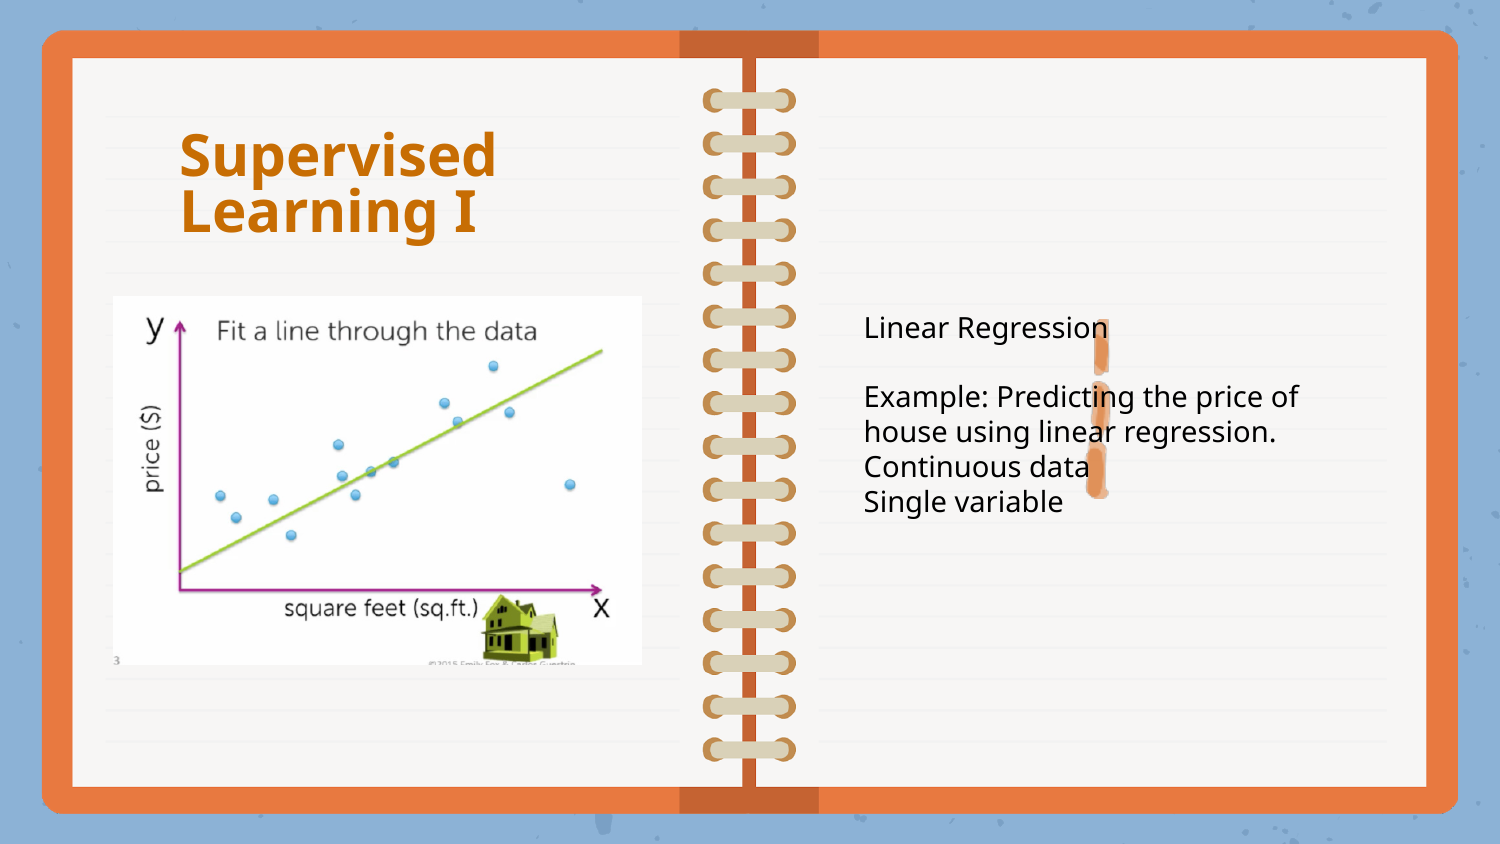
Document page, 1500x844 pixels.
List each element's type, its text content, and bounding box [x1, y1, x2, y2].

text_box Linear Regression Example: Predicting the price of house using linear regression. Continuous data Single variable [848, 301, 1337, 526]
title Supervised Learning I [164, 116, 559, 295]
picture [41, 30, 1458, 814]
